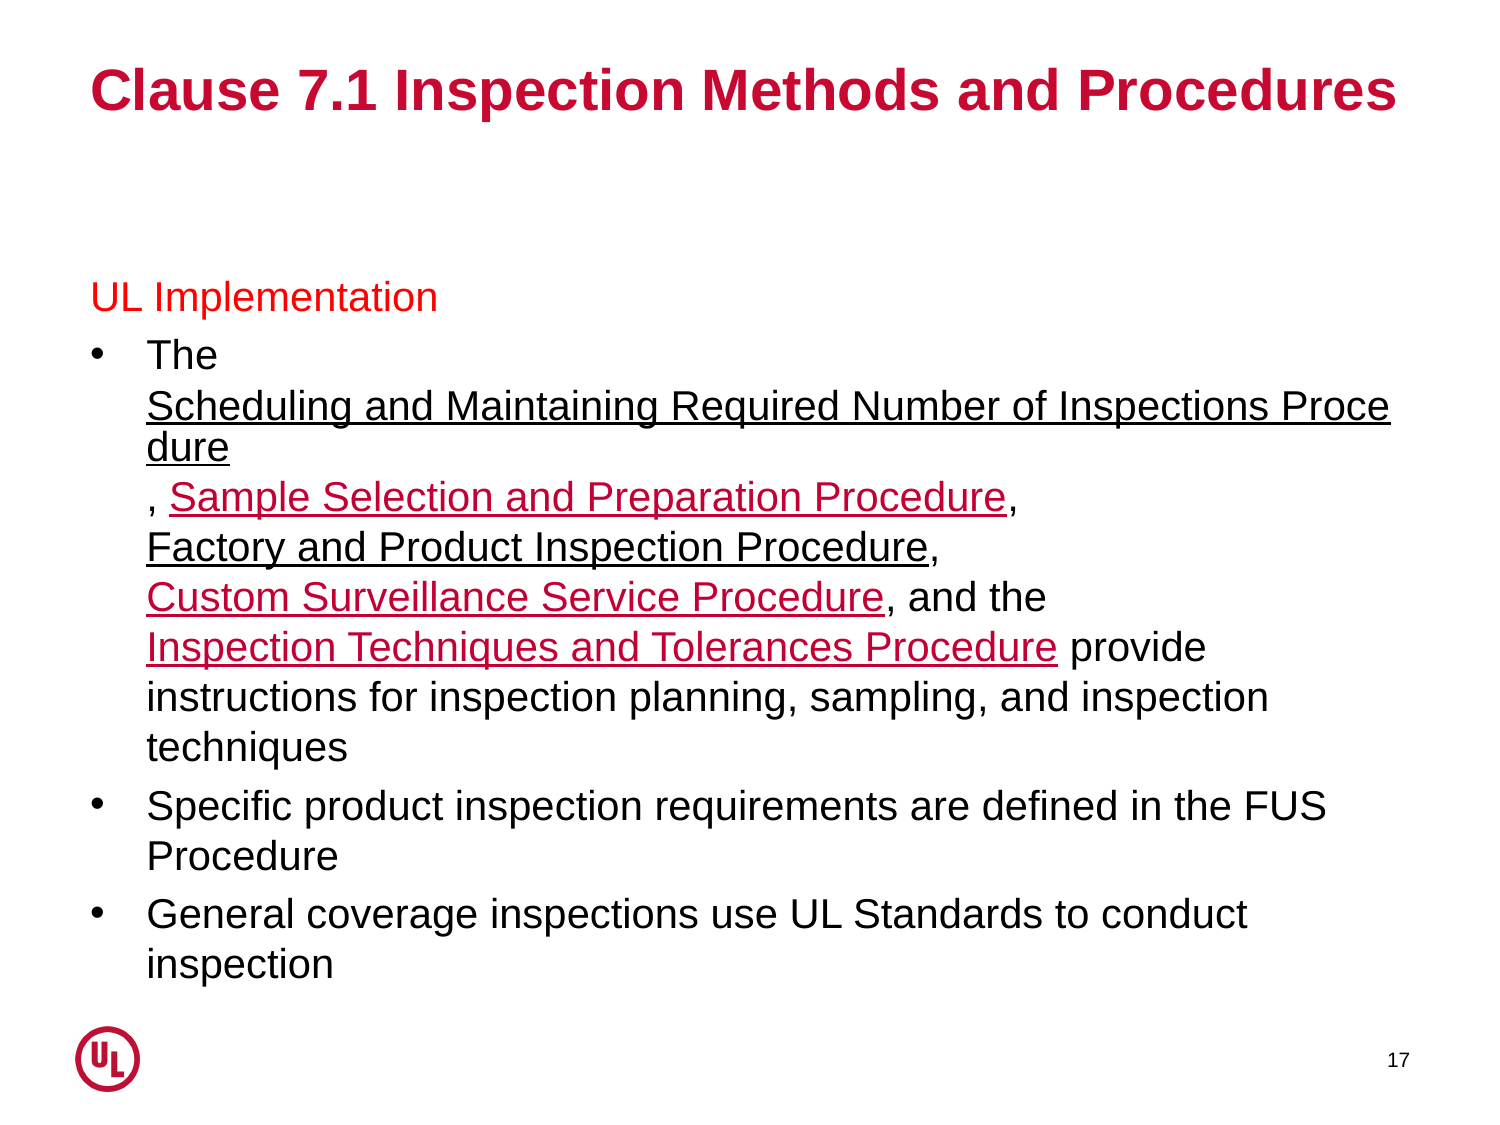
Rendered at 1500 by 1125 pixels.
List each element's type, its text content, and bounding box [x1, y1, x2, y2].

picture [75, 1026, 140, 1092]
slide_number 17 [1319, 1029, 1425, 1090]
title Clause 7.1 Inspection Methods and Procedures [75, 45, 1425, 233]
list UL Implementation The Scheduling and Maintaining Required Number of Inspections Procedure, Sample Selection and Preparation Procedure, Factory and Product Inspection Procedure, Custom Surveillance Service Procedure, and the Inspection Techniques and Tolerances Procedure provide instructions for inspection planning, sampling, and inspection techniques Specific product inspection requirements are defined in the FUS Procedure General coverage inspections use UL Standards to conduct inspection [75, 262, 1425, 1005]
